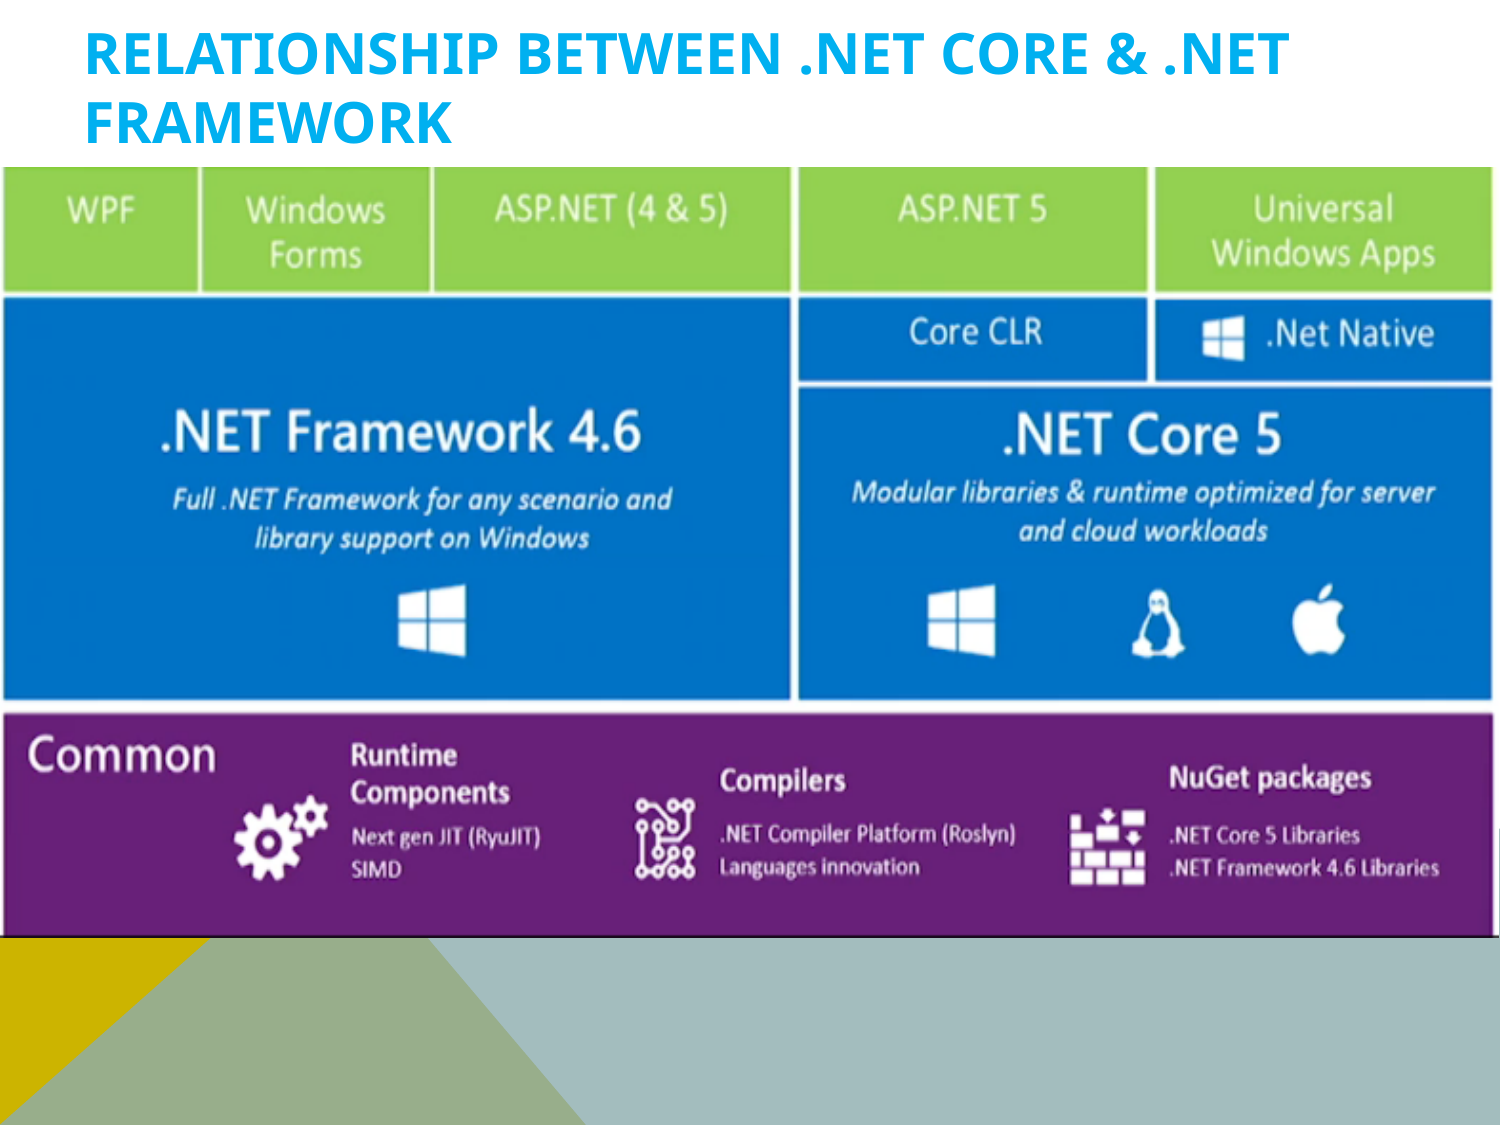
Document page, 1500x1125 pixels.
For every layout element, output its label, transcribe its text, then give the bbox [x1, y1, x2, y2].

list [0, 167, 1499, 938]
title Relationship between .NET Core & .NET Framework [68, 9, 1400, 163]
